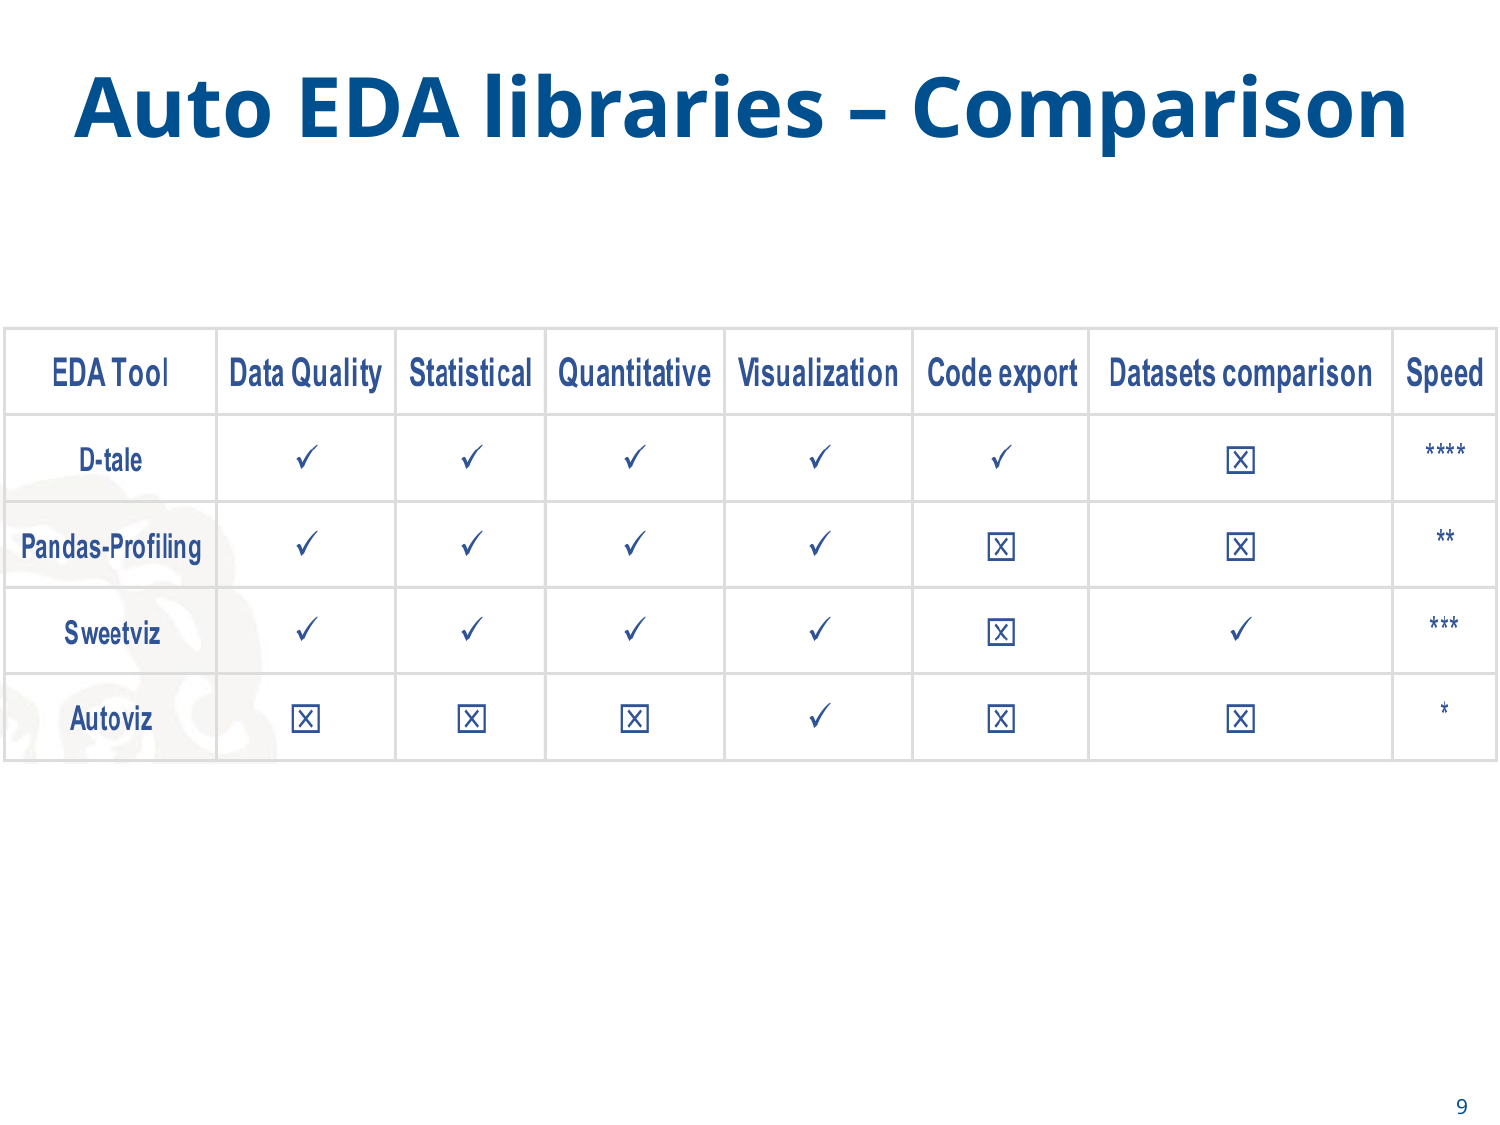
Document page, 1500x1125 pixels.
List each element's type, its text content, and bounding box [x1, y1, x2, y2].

text_box Auto EDA libraries – Comparison [37, 16, 1468, 162]
text_box 9 [1438, 1093, 1468, 1122]
picture [0, 324, 1500, 764]
